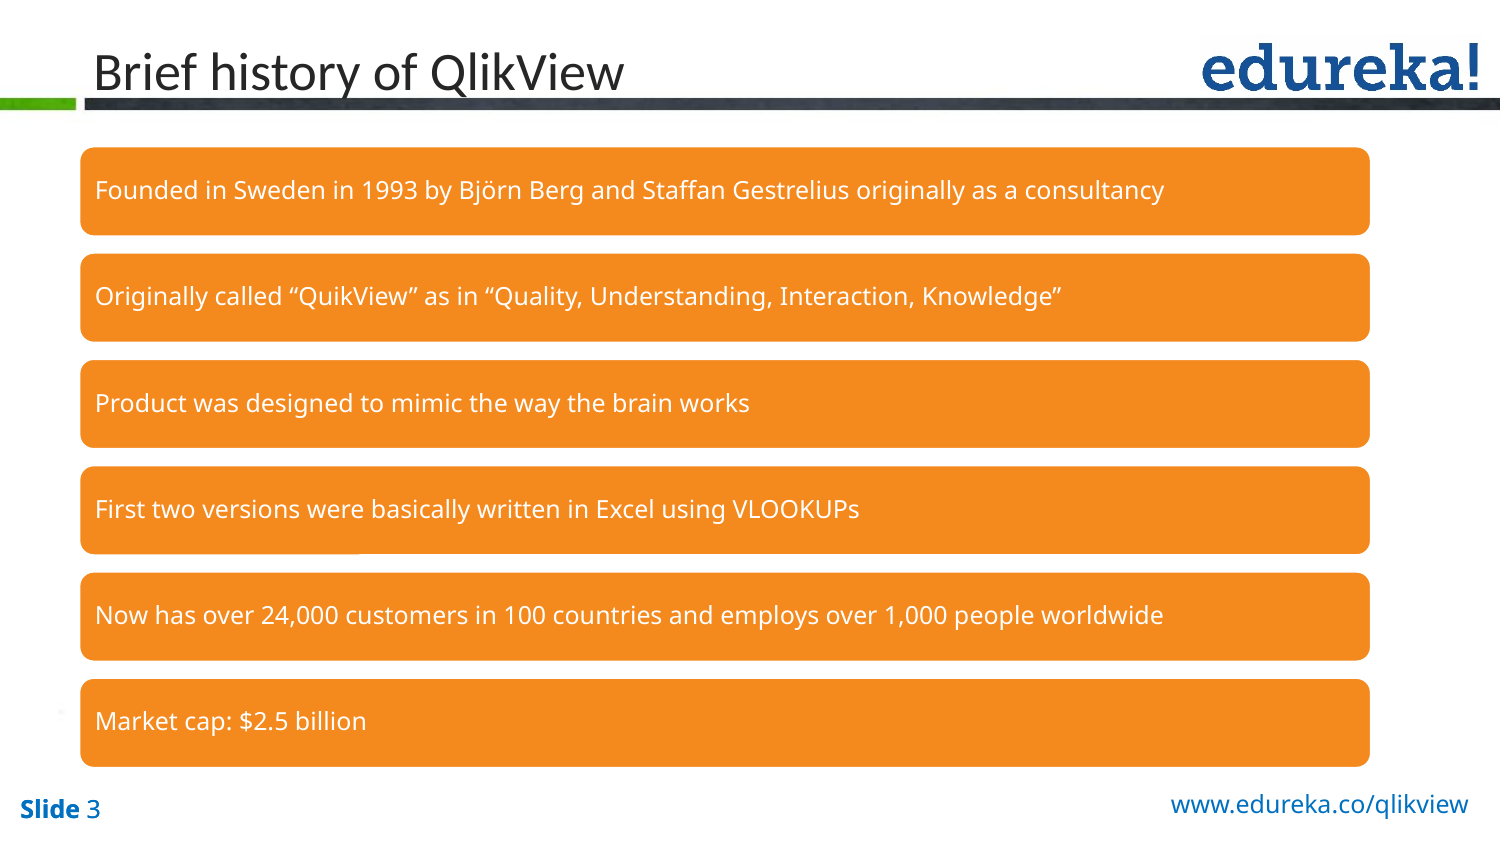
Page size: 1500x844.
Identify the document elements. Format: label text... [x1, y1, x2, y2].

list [77, 134, 1373, 780]
title Brief history of QlikView [78, 26, 1373, 112]
picture [0, 0, 1500, 844]
